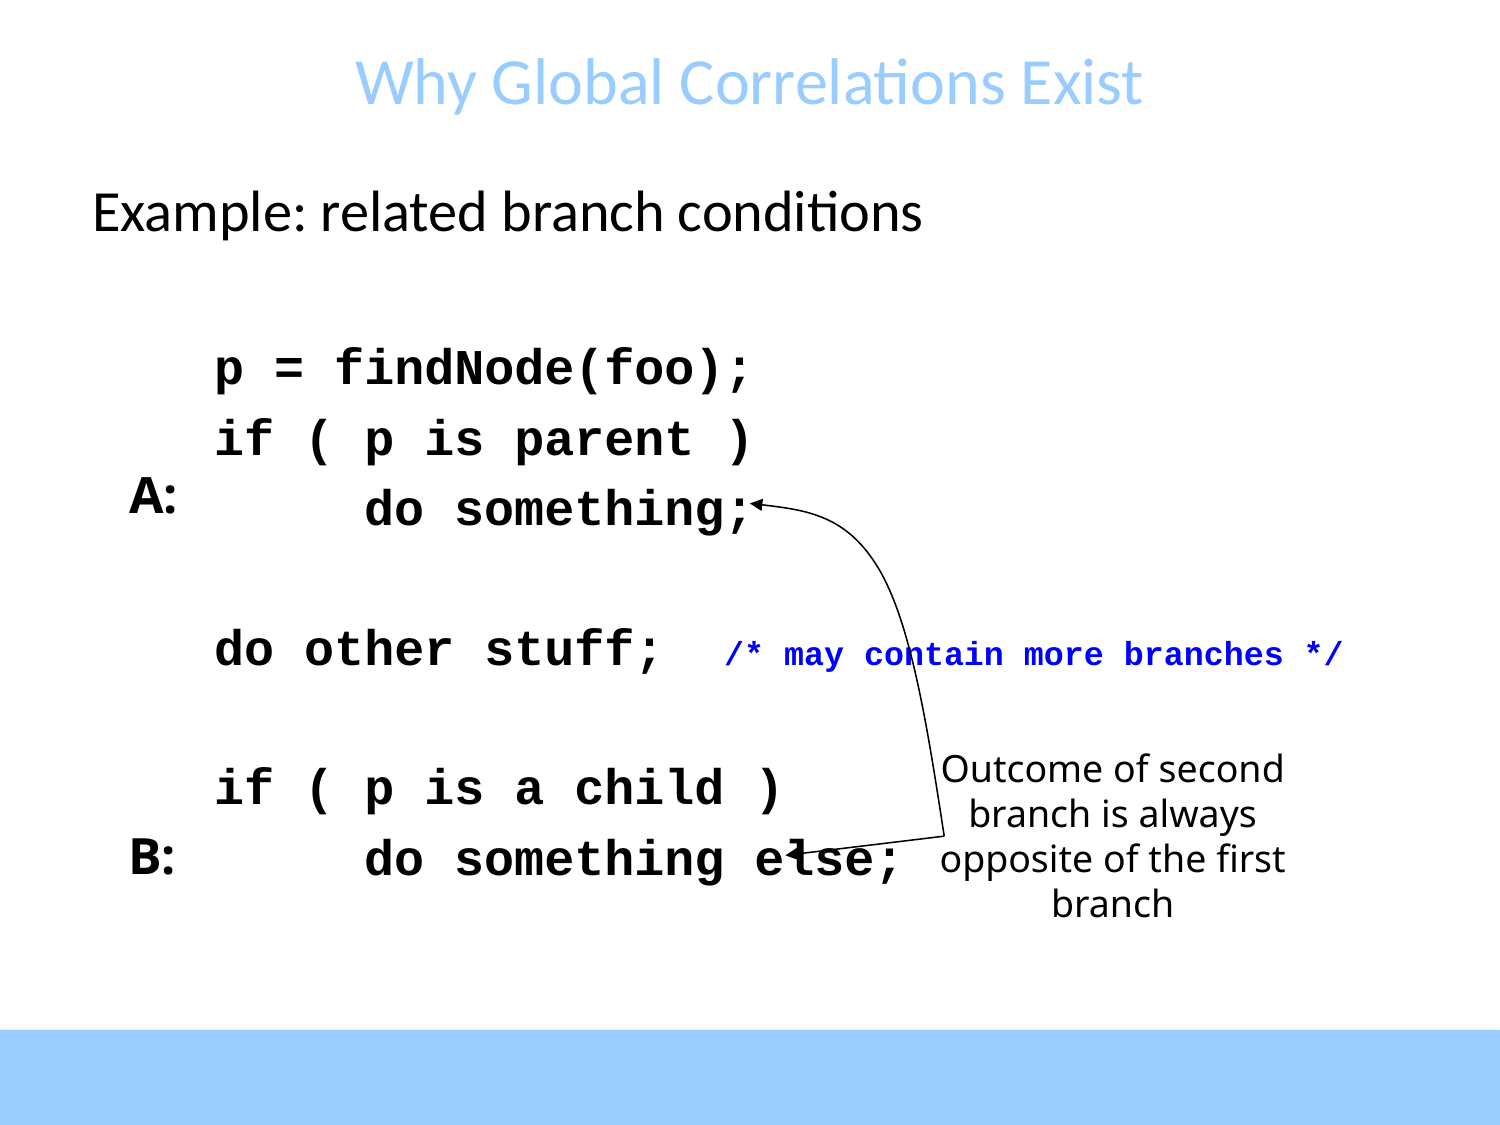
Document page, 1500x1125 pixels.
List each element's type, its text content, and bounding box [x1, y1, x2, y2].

text_box A: [114, 456, 194, 531]
text_box [749, 498, 945, 837]
text_box B: [113, 817, 191, 893]
title Why Global Correlations Exist [0, 30, 1500, 126]
text_box Outcome of second branch is always opposite of the first branch [924, 737, 1301, 933]
text_box [785, 838, 924, 861]
list Example: related branch conditions p = findNode(foo); if ( p is parent ) do something; do other stuff; /* may contain more branches */ if ( p is a child ) do something else; [77, 165, 1428, 1000]
